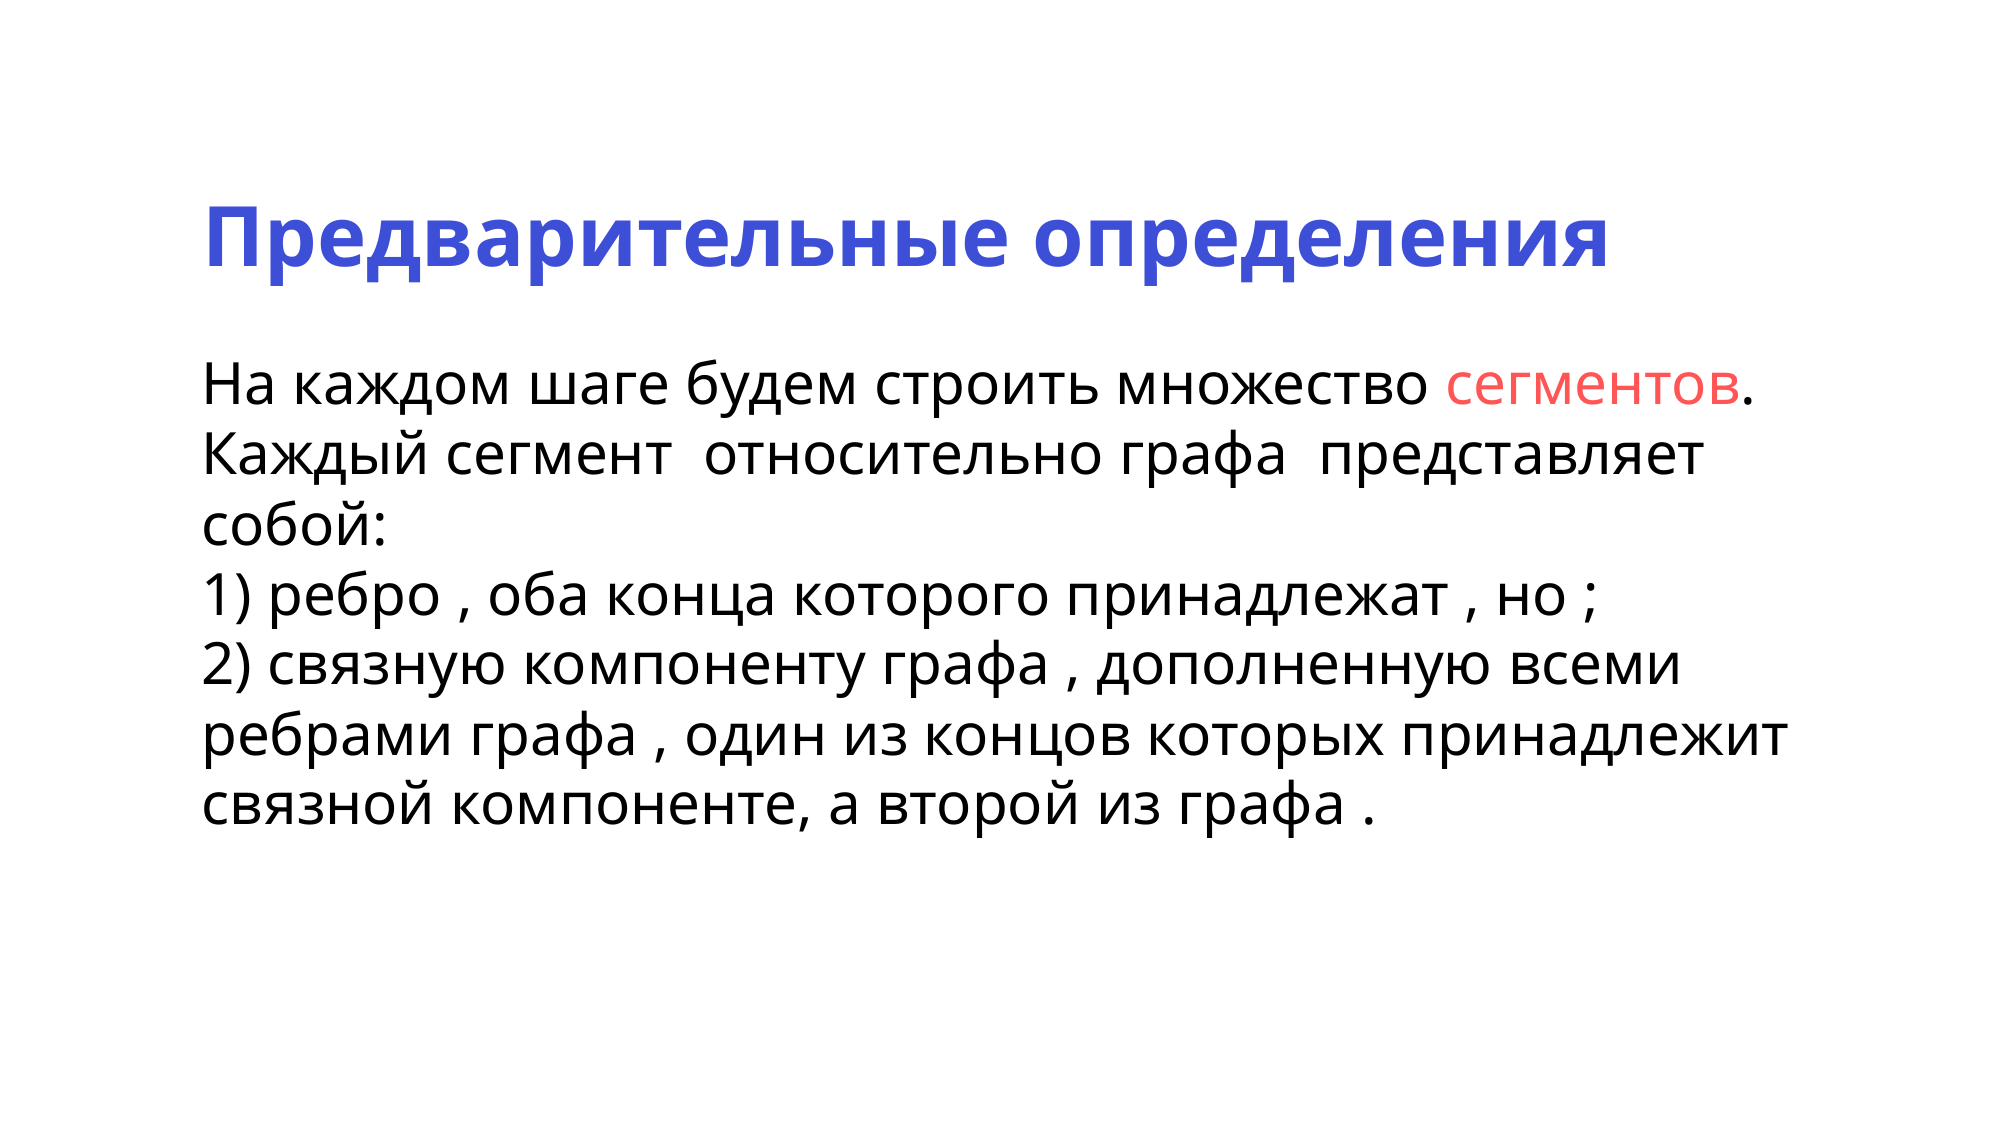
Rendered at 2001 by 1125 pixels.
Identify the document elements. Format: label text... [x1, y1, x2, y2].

text_box Предварительные определения [187, 187, 1816, 307]
